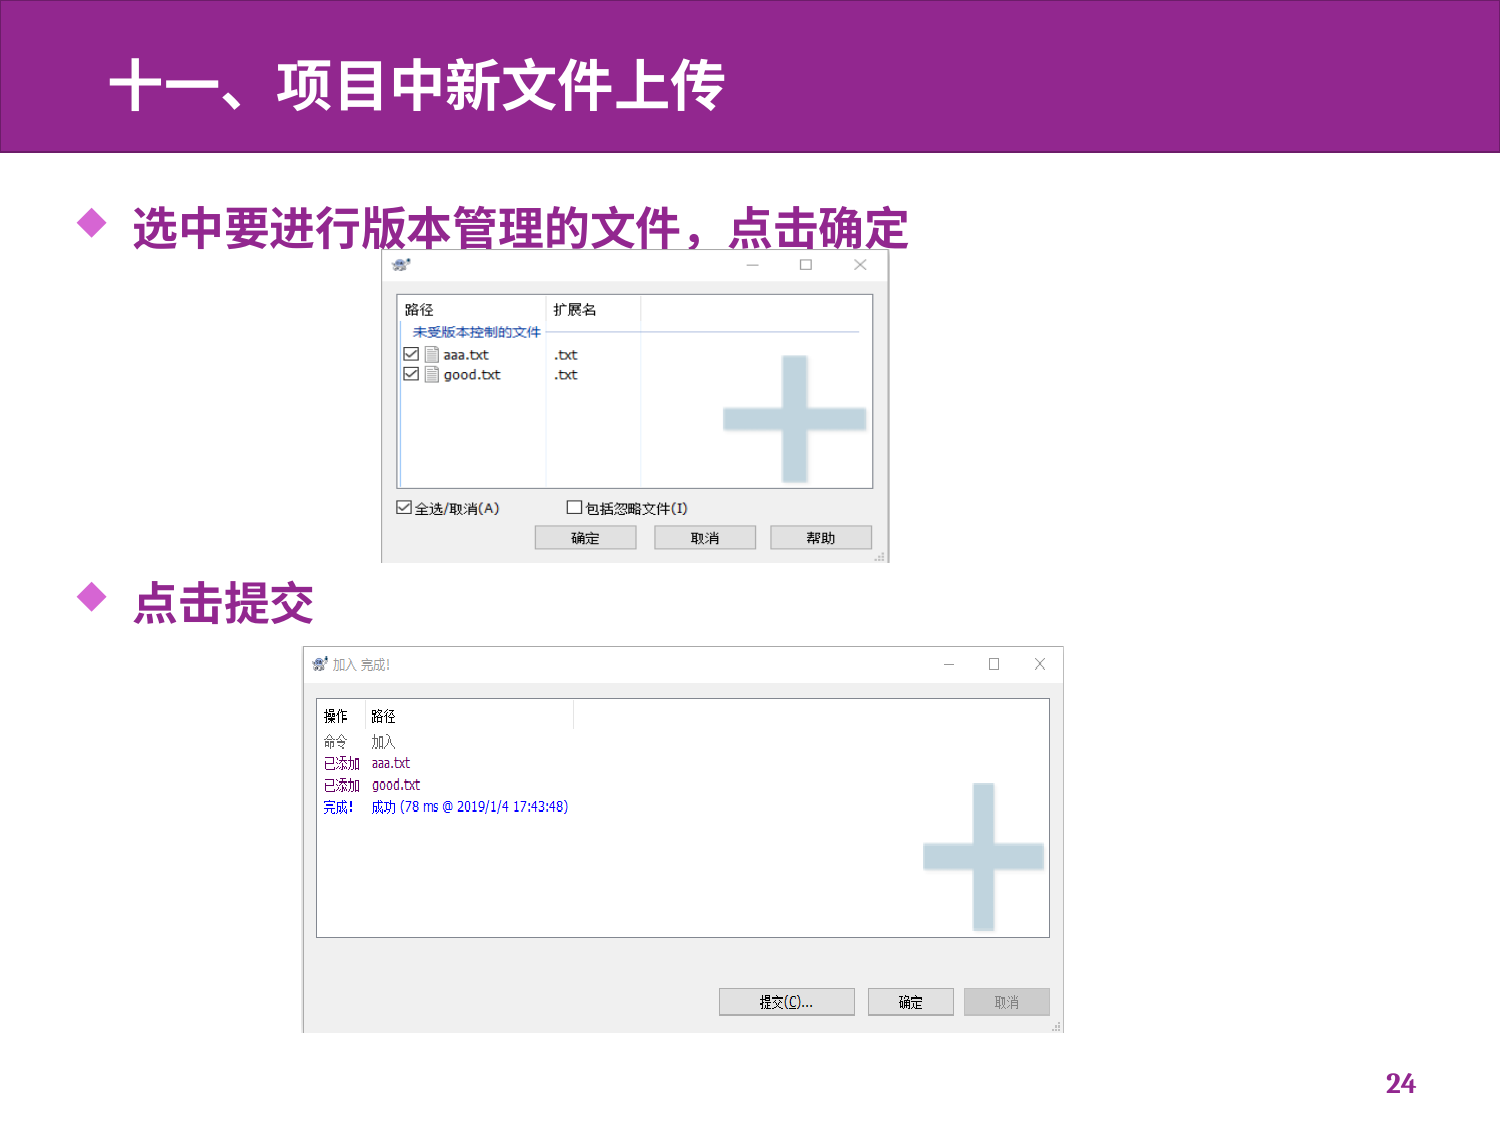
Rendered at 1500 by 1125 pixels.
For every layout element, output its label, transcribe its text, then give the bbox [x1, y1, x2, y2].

slide_number 24 [1245, 1058, 1432, 1108]
picture [301, 646, 1064, 1033]
list 选中要进行版本管理的文件，点击确定 点击提交 [58, 178, 1435, 1058]
picture [381, 249, 890, 563]
title 十一、项目中新文件上传 [92, 27, 1407, 126]
